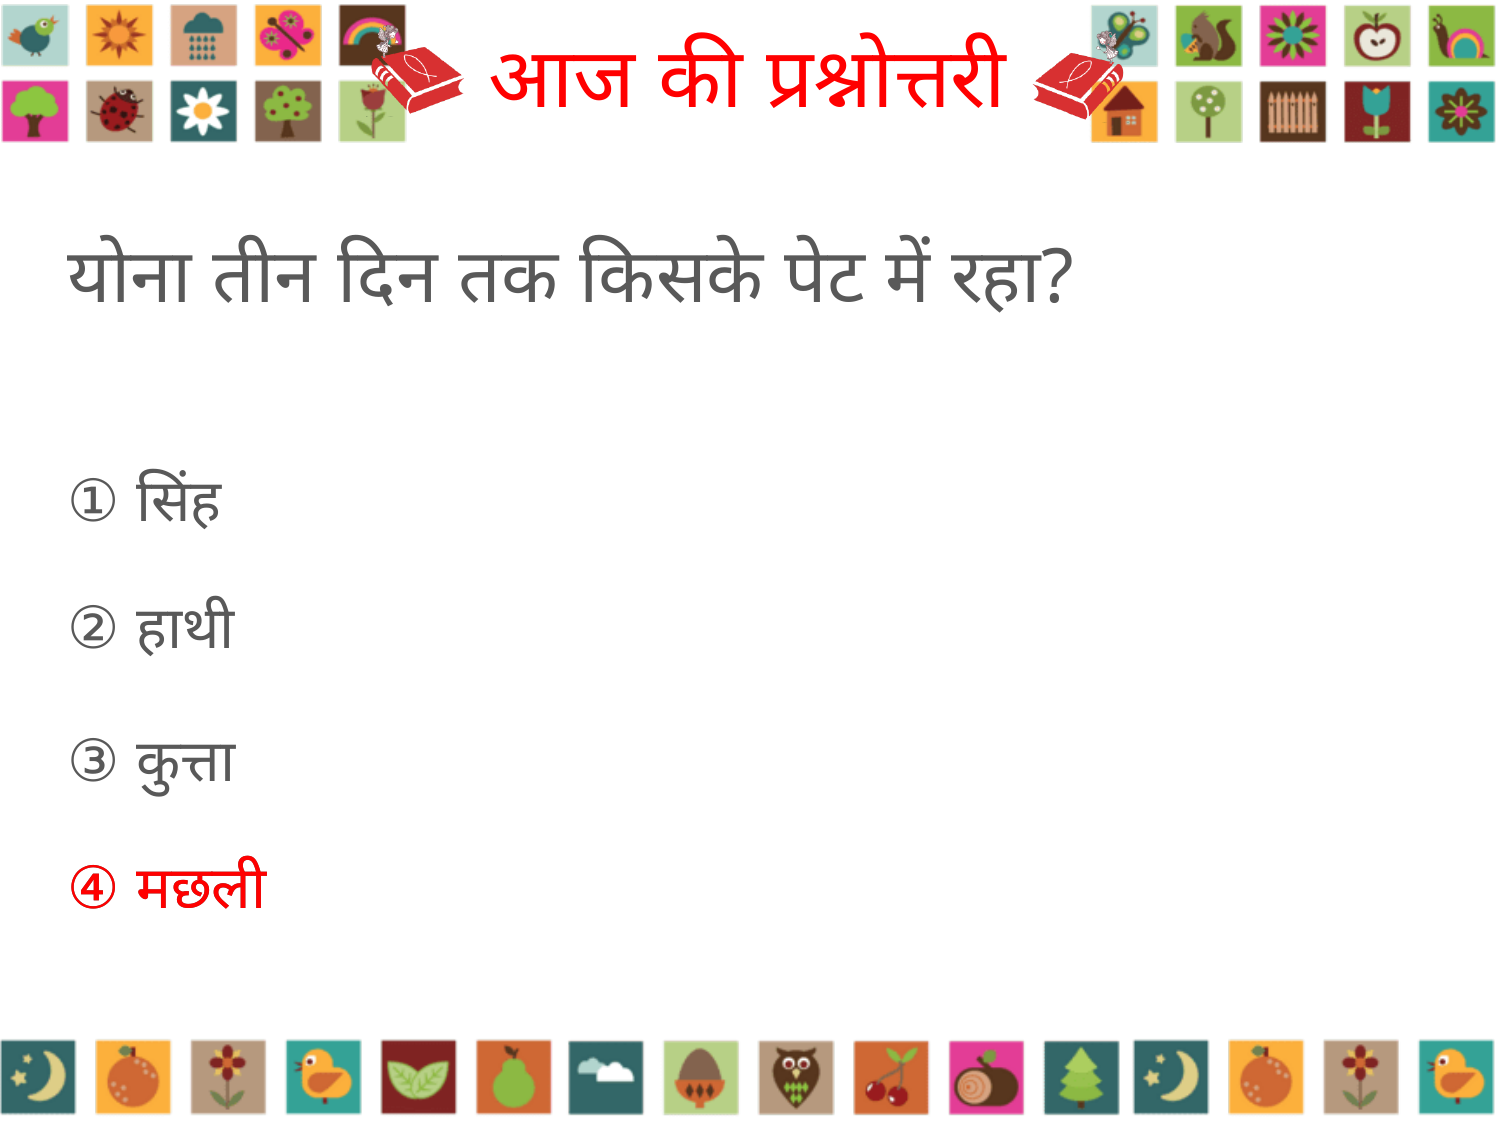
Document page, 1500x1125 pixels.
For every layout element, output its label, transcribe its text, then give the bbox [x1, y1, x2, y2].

picture [0, 3, 496, 150]
text_box ④ मछली [53, 842, 1483, 928]
text_box योना तीन दिन तक किसके पेट में रहा? [53, 219, 1436, 325]
text_box आज की प्रश्नोत्तरी [425, 16, 1076, 131]
text_box ① सिंह [53, 456, 1436, 541]
text_box ③ कुत्ता [53, 716, 1483, 801]
text_box ② हाथी [53, 582, 1436, 668]
picture [1001, 3, 1500, 150]
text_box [0, 1028, 1500, 1118]
